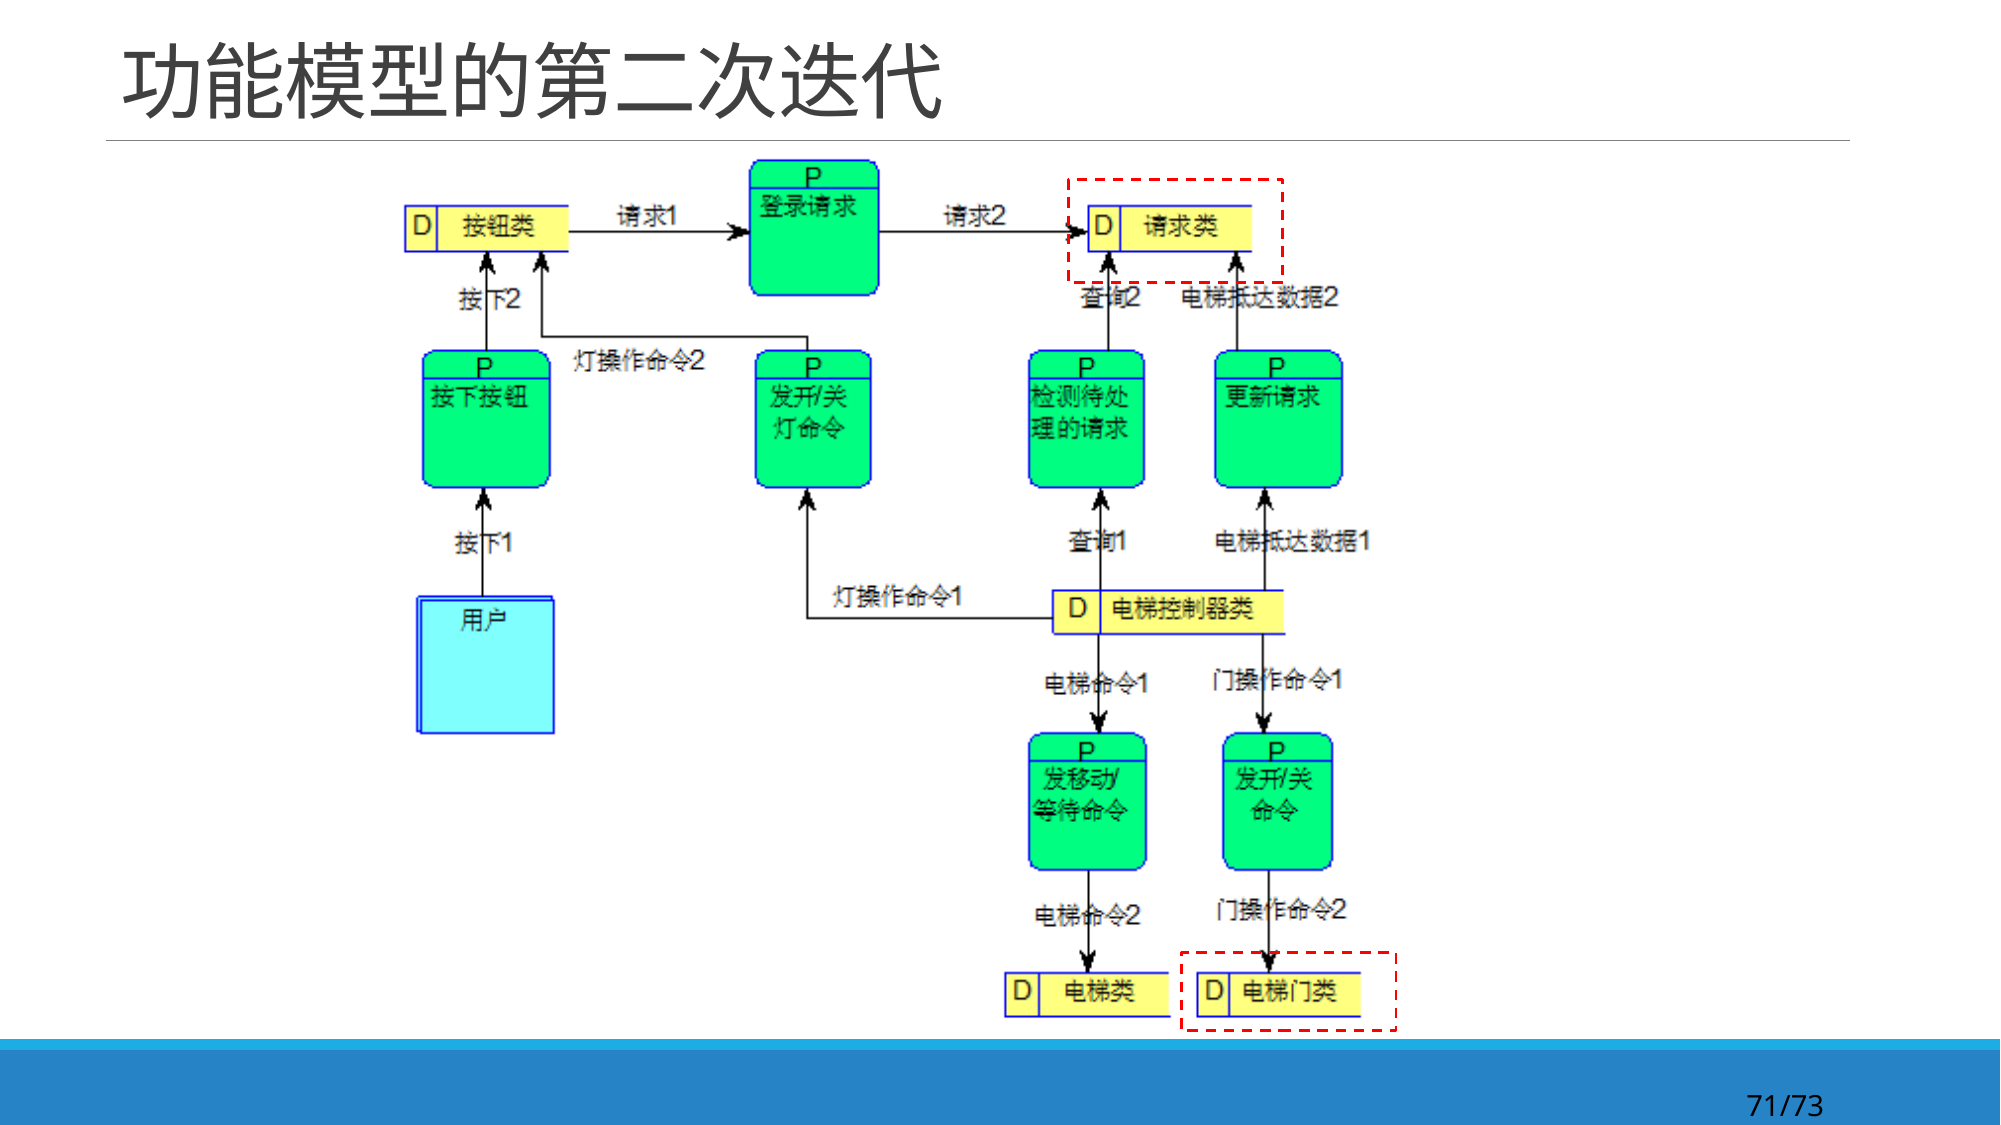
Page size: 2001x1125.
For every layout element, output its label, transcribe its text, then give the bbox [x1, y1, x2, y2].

slide_number 71/73 [1624, 1059, 1840, 1120]
picture [379, 144, 1398, 1025]
title 功能模型的第二次迭代 [105, 14, 1850, 138]
